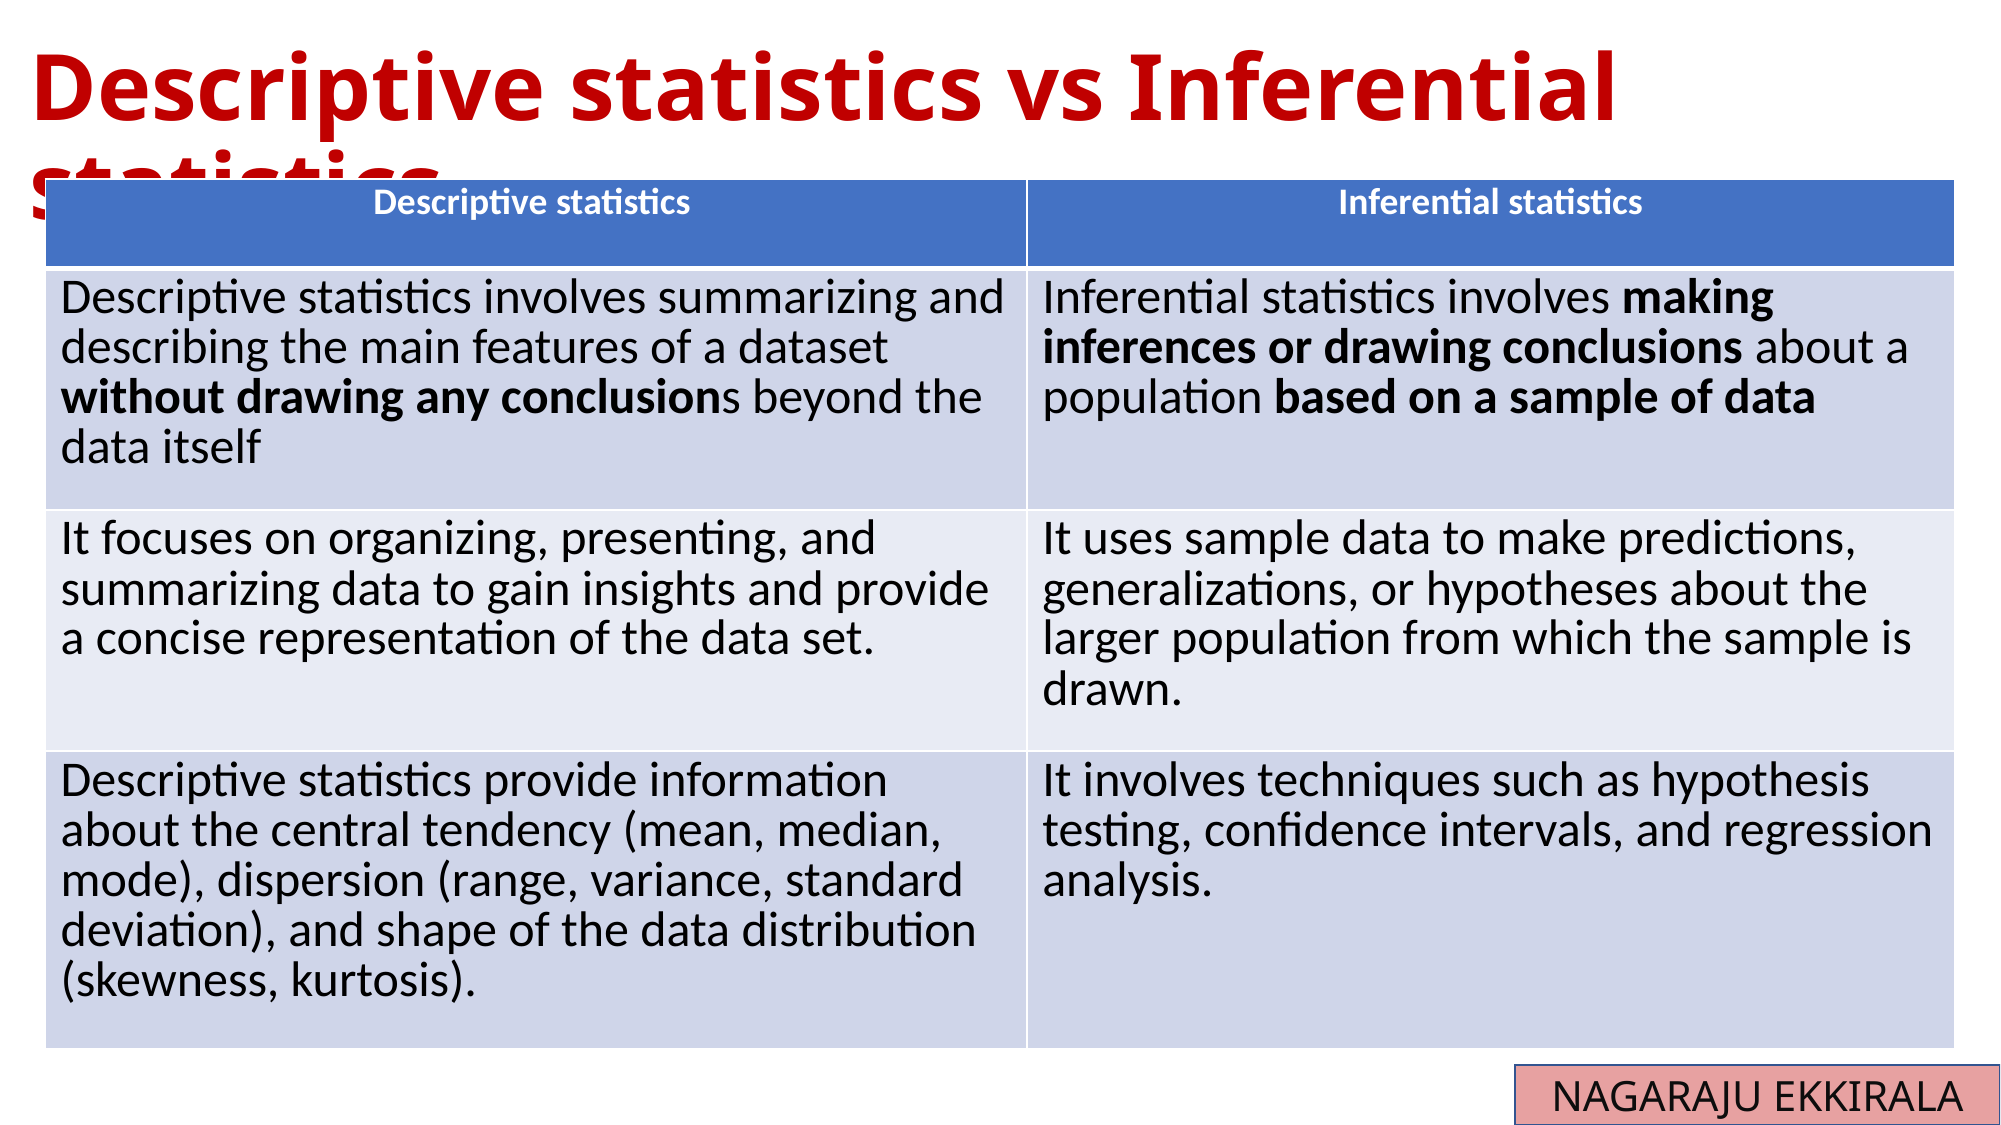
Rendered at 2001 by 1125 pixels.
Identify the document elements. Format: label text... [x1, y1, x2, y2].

table_header Inferential statistics [1028, 180, 1954, 266]
table_cell It uses sample data to make predictions, generalizations, or hypotheses about the larger population from which the sample is drawn. [1028, 511, 1954, 750]
table_header Descriptive statistics [46, 180, 1026, 266]
table_cell Descriptive statistics provide information about the central tendency (mean, median, mode), dispersion (range, variance, standard deviation), and shape of the data distribution (skewness, kurtosis). [46, 752, 1026, 1048]
table_cell Descriptive statistics involves summarizing and describing the main features of a dataset without drawing any conclusions beyond the data itself [46, 271, 1026, 509]
title Descriptive statistics vs Inferential statistics [14, 31, 1740, 249]
table_cell It involves techniques such as hypothesis testing, confidence intervals, and regression analysis. [1028, 752, 1954, 1048]
table_cell Inferential statistics involves making inferences or drawing conclusions about a population based on a sample of data [1028, 271, 1954, 509]
table_cell It focuses on organizing, presenting, and summarizing data to gain insights and provide a concise representation of the data set. [46, 511, 1026, 750]
